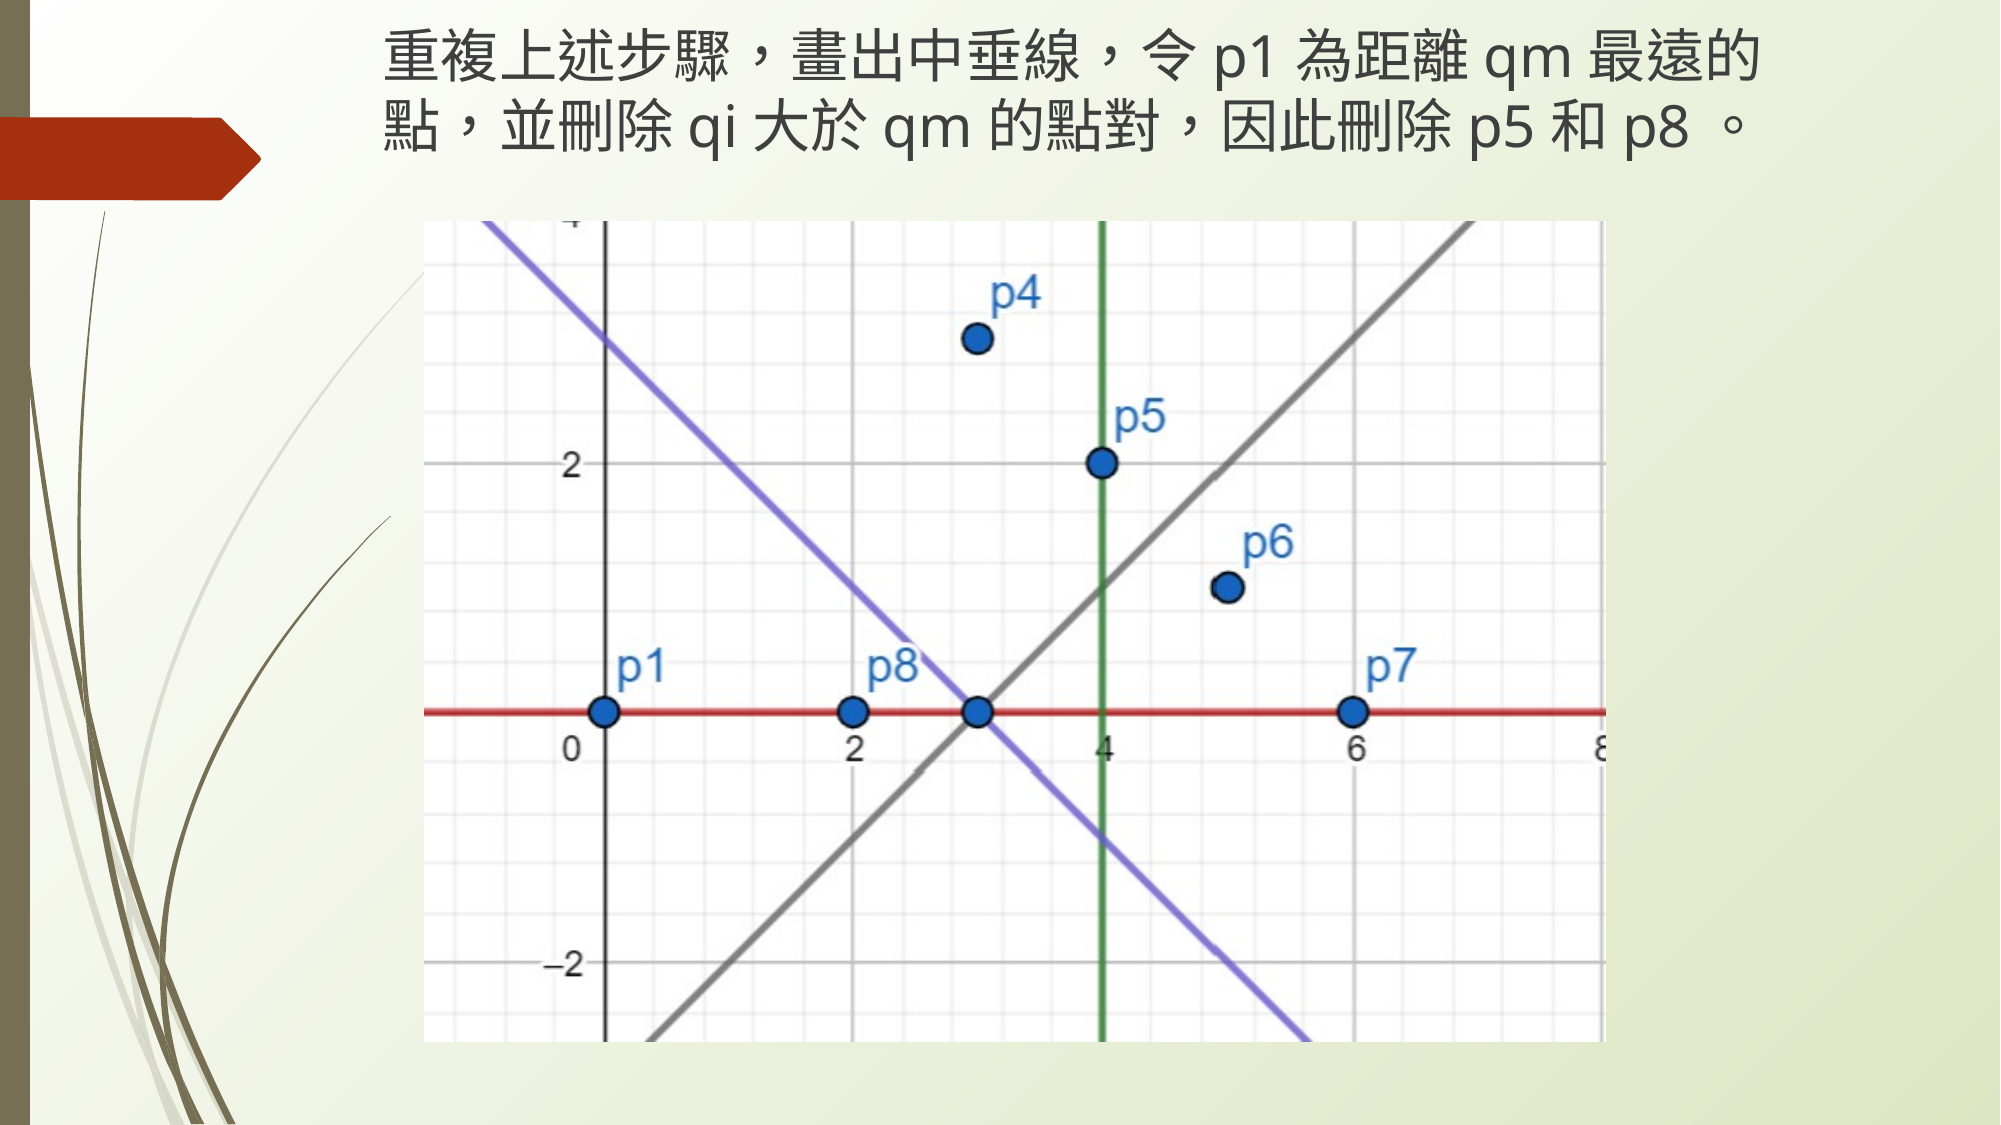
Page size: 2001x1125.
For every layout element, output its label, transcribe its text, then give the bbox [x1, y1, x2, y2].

picture [424, 221, 1606, 1042]
list 重複上述步驟，畫出中垂線，令p1為距離qm最遠的點，並刪除qi大於qm的點對，因此刪除p5和p8。 [367, 12, 1884, 632]
